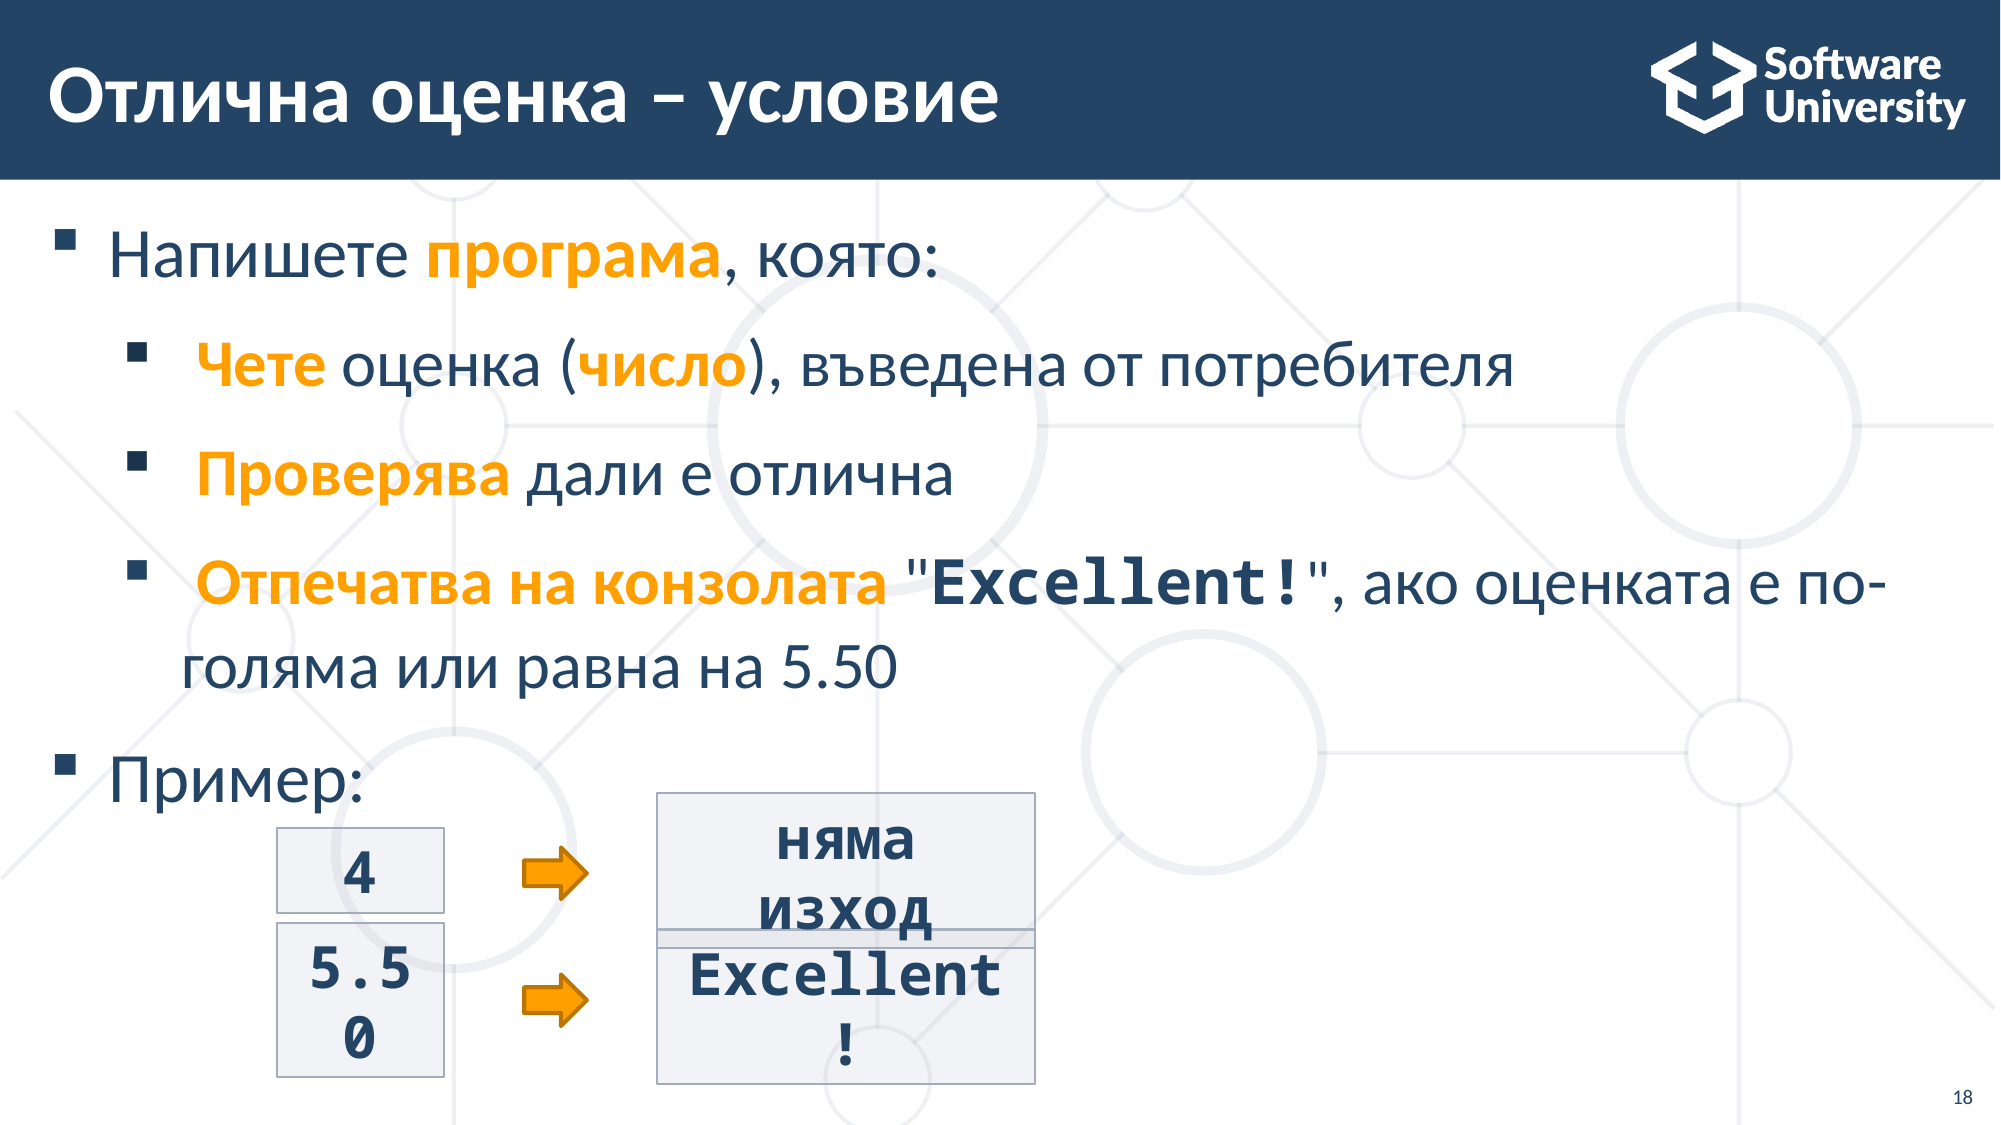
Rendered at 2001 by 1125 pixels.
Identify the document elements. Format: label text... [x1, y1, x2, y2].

slide_number 18 [1927, 1067, 1989, 1117]
picture [1651, 41, 1966, 134]
text_box няма изход [656, 793, 1036, 949]
list Напишете програма, която: Чете оценка (число), въведена от потребителя Проверява дали е отлична Отпечатва на конзолата "Excellent!", ако оценката е по-голяма или равна на 5.50 Пример: [31, 196, 1953, 1050]
text_box [522, 972, 589, 1028]
text_box Excellent! [656, 949, 1036, 1085]
title Отлична оценка – условие [31, 16, 1625, 162]
text_box 4 [276, 828, 445, 913]
text_box [522, 845, 589, 901]
text_box 5.50 [276, 922, 445, 1078]
